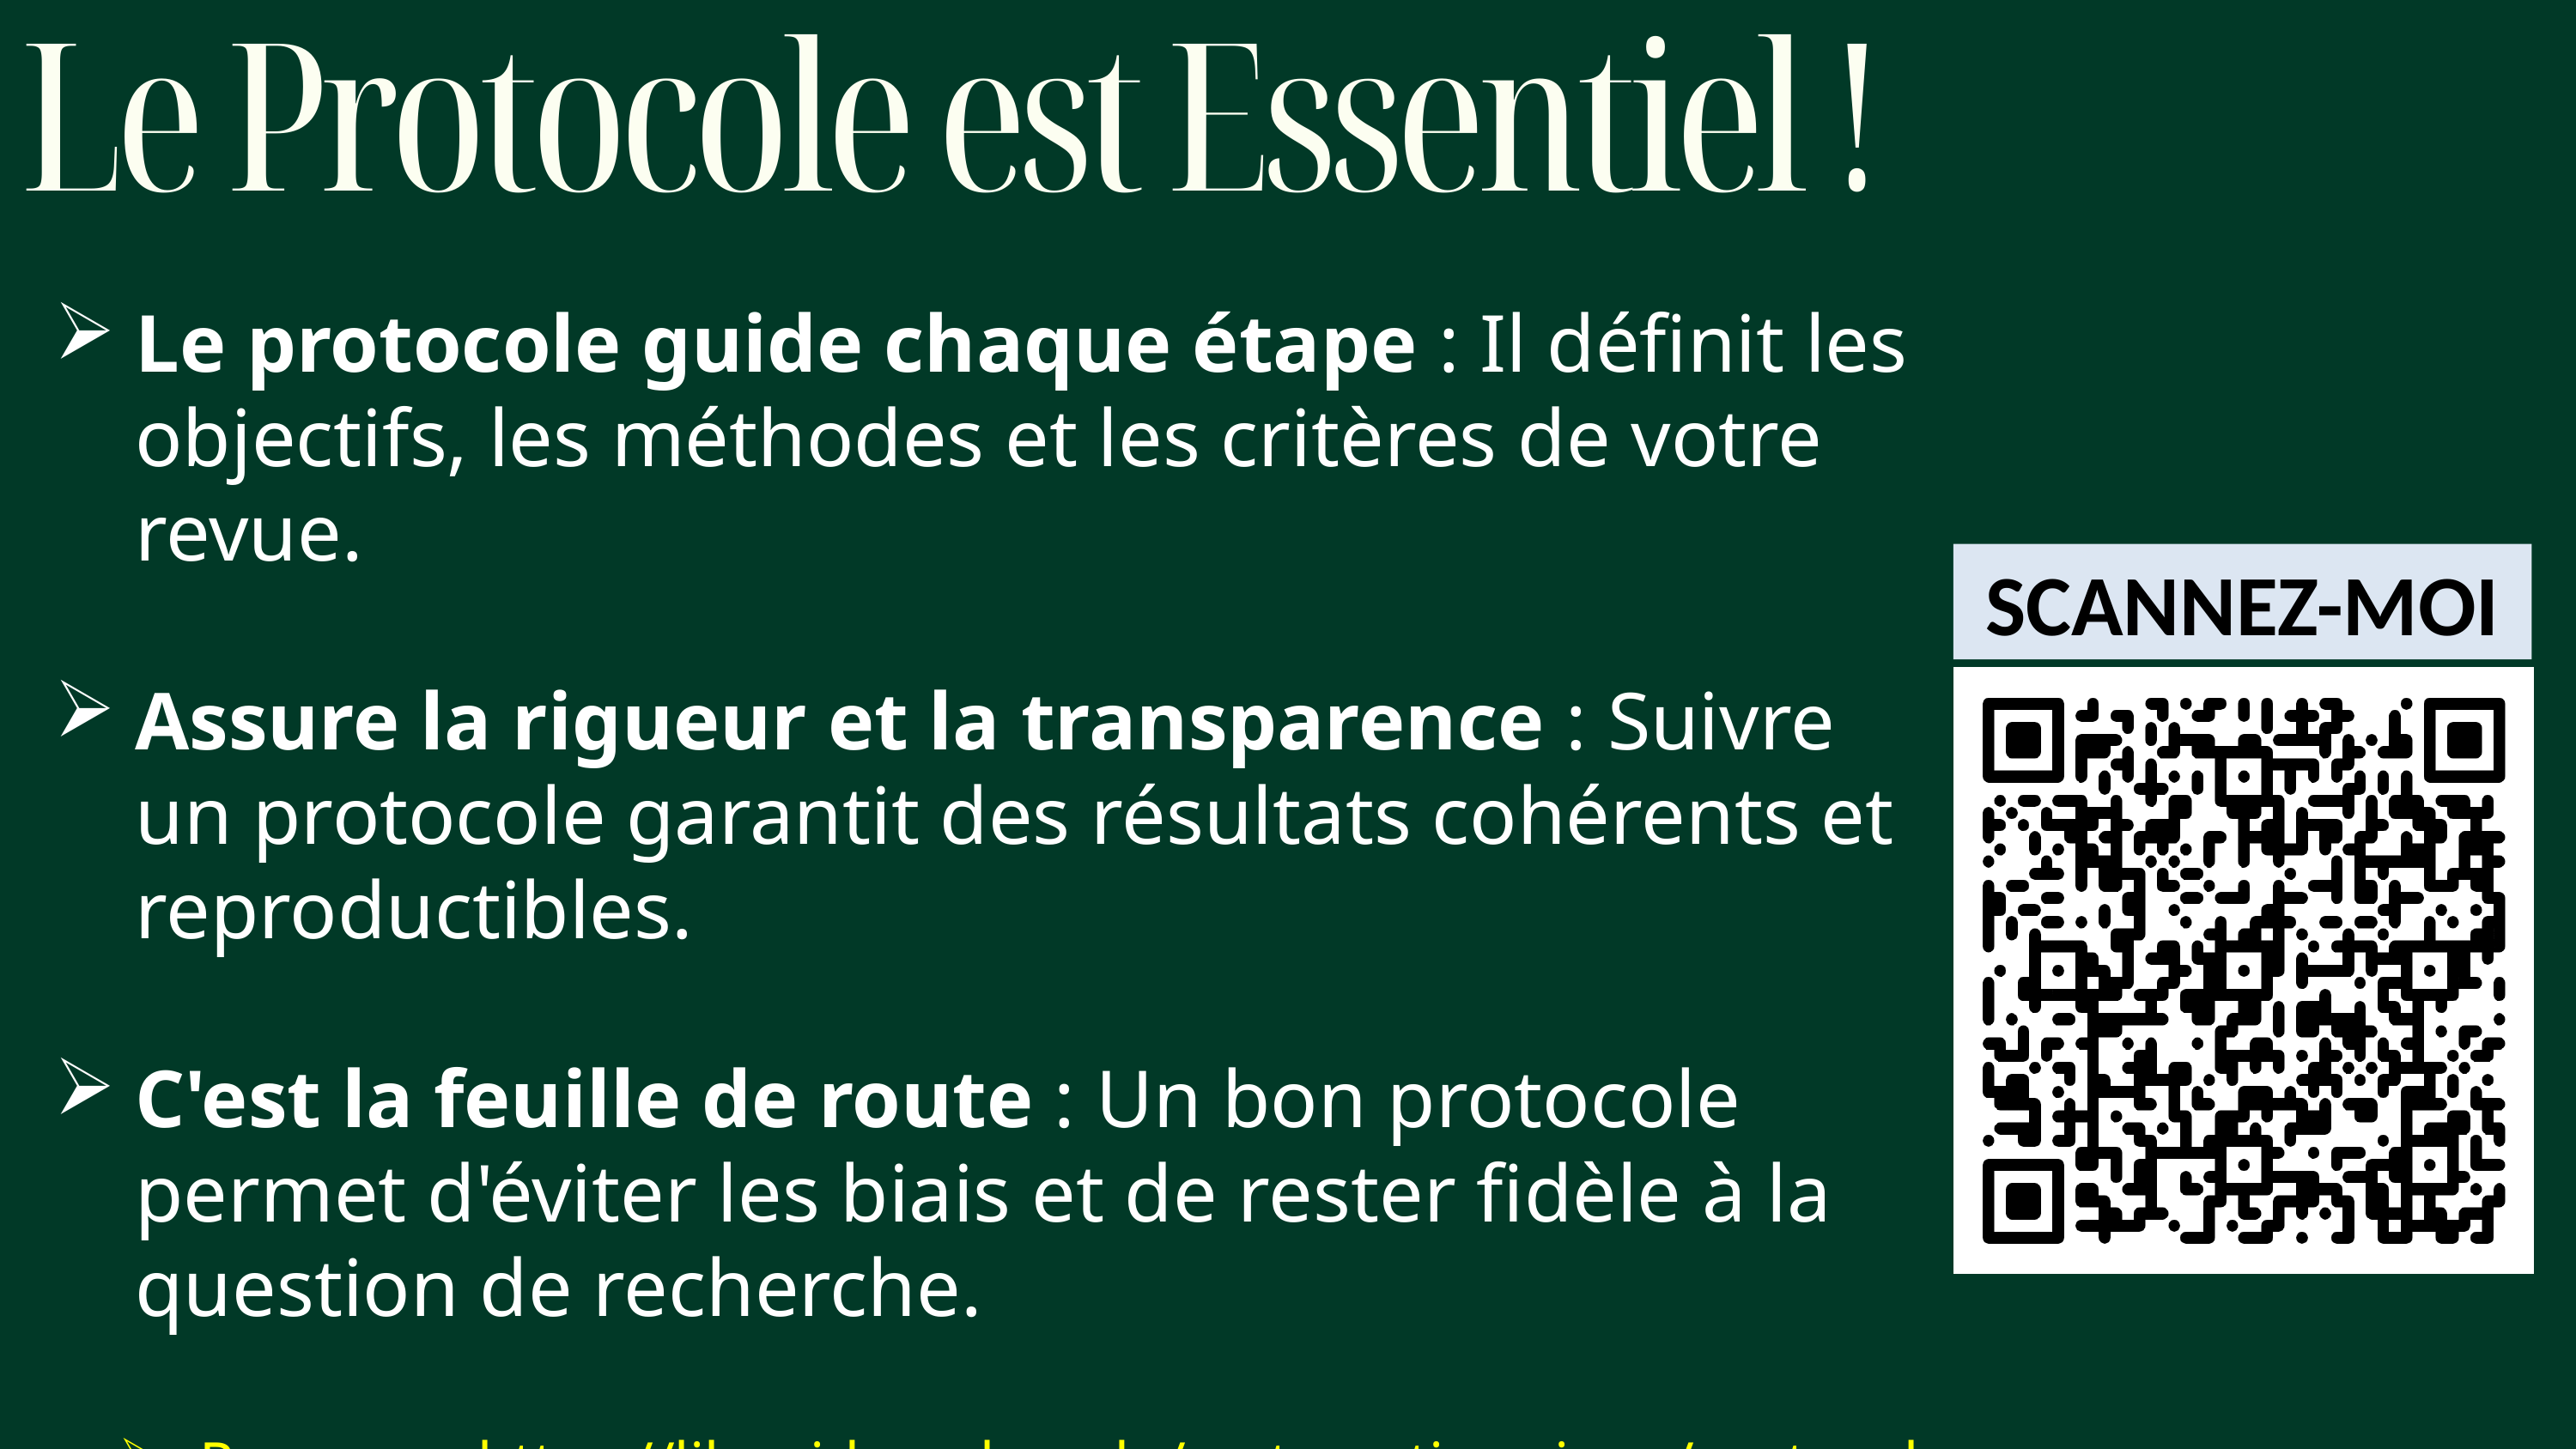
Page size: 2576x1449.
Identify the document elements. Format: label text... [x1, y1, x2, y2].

text_box Le Protocole est Essentiel ! [21, 6, 2576, 233]
text_box SCANNEZ-MOI [1953, 543, 2532, 660]
text_box Le protocole guide chaque étape : Il définit les objectifs, les méthodes et les critères de votre revue. Assure la rigueur et la transparence : Suivre un protocole garantit des résultats cohérents et reproductibles. C'est la feuille de route : Un bon protocole permet d'éviter les biais et de rester fidèle à la question de recherche. Resource: https://libguides.wku.edu/systematicreviews/protocol [41, 287, 1953, 1449]
picture [1953, 667, 2535, 1275]
